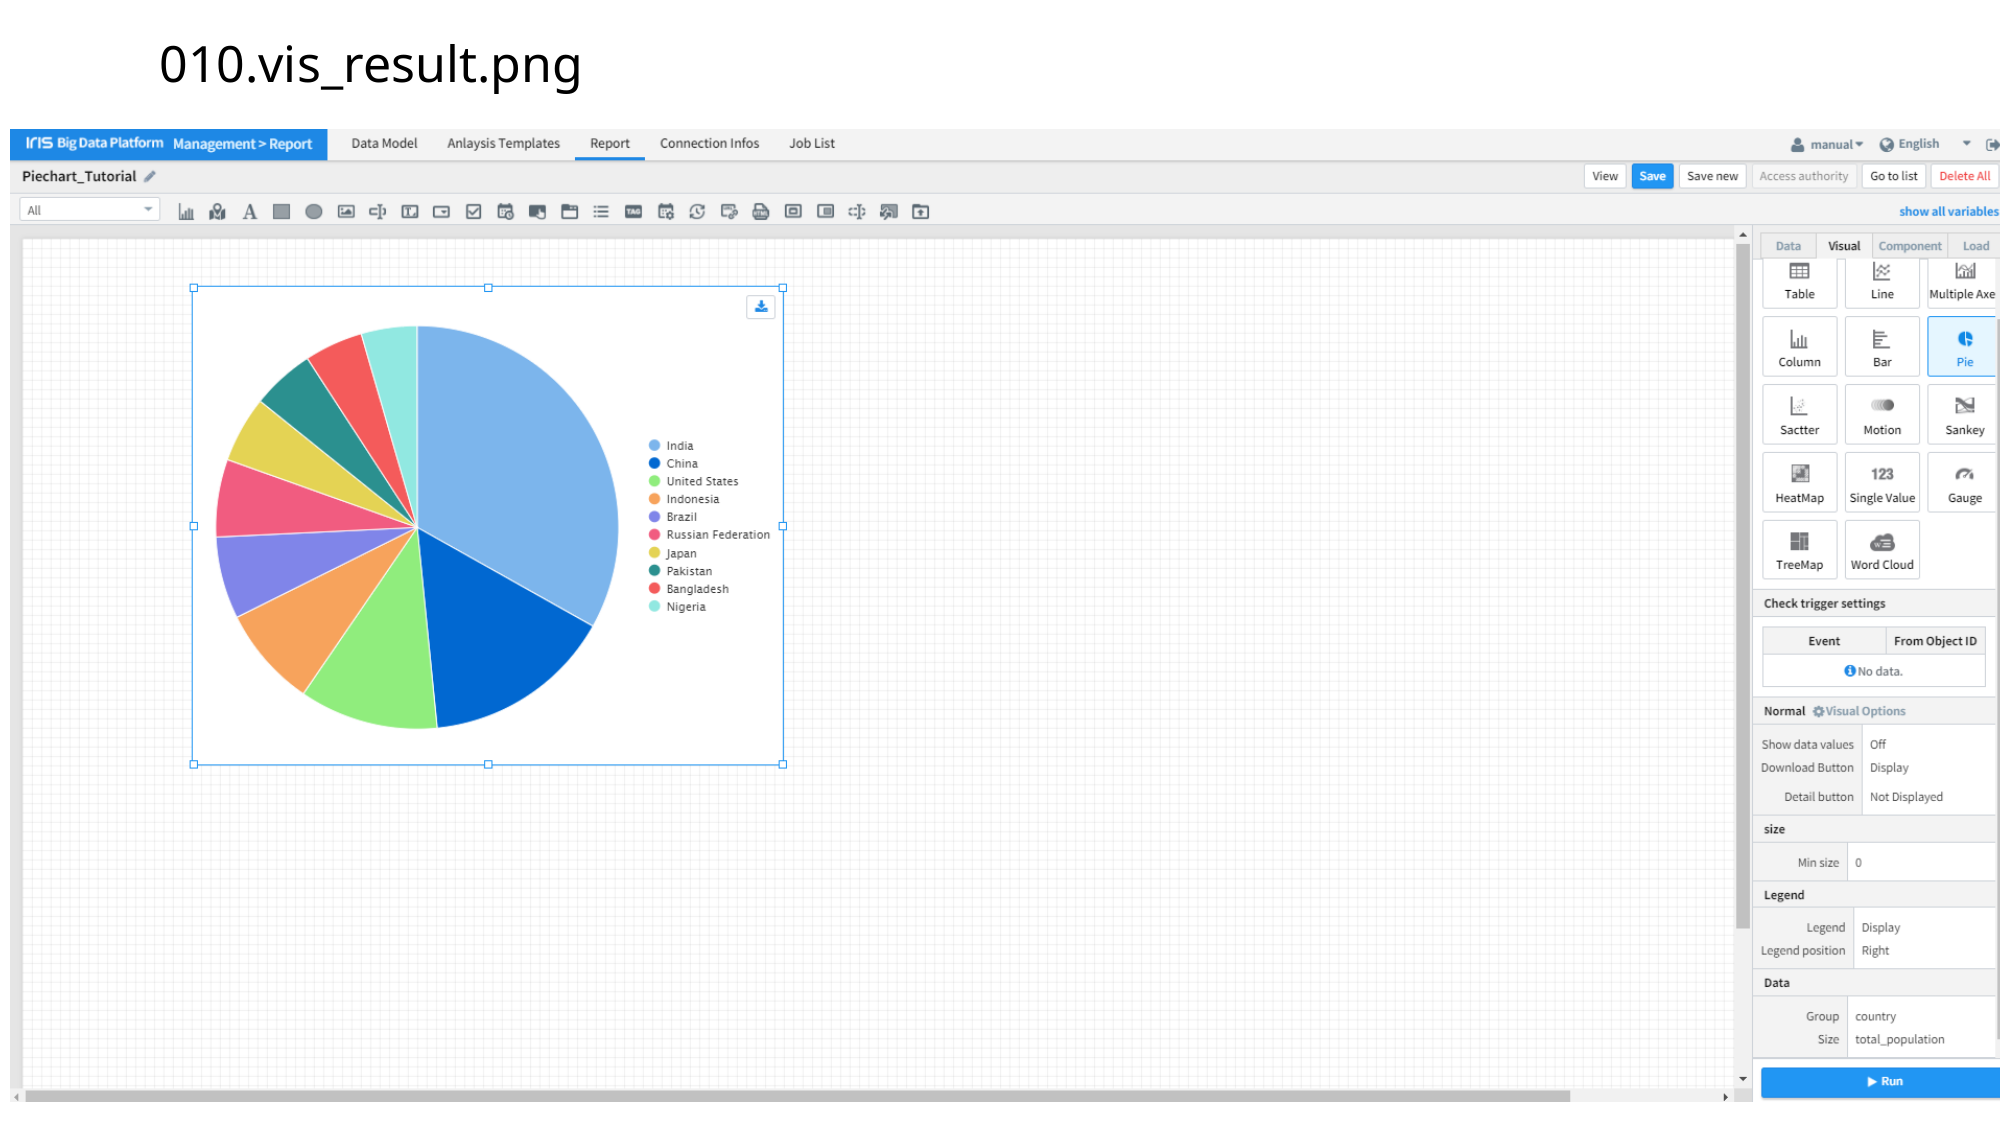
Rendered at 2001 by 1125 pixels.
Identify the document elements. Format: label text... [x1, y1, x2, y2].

text_box 010.vis_result.png [144, 24, 599, 100]
picture [10, 129, 2000, 1102]
